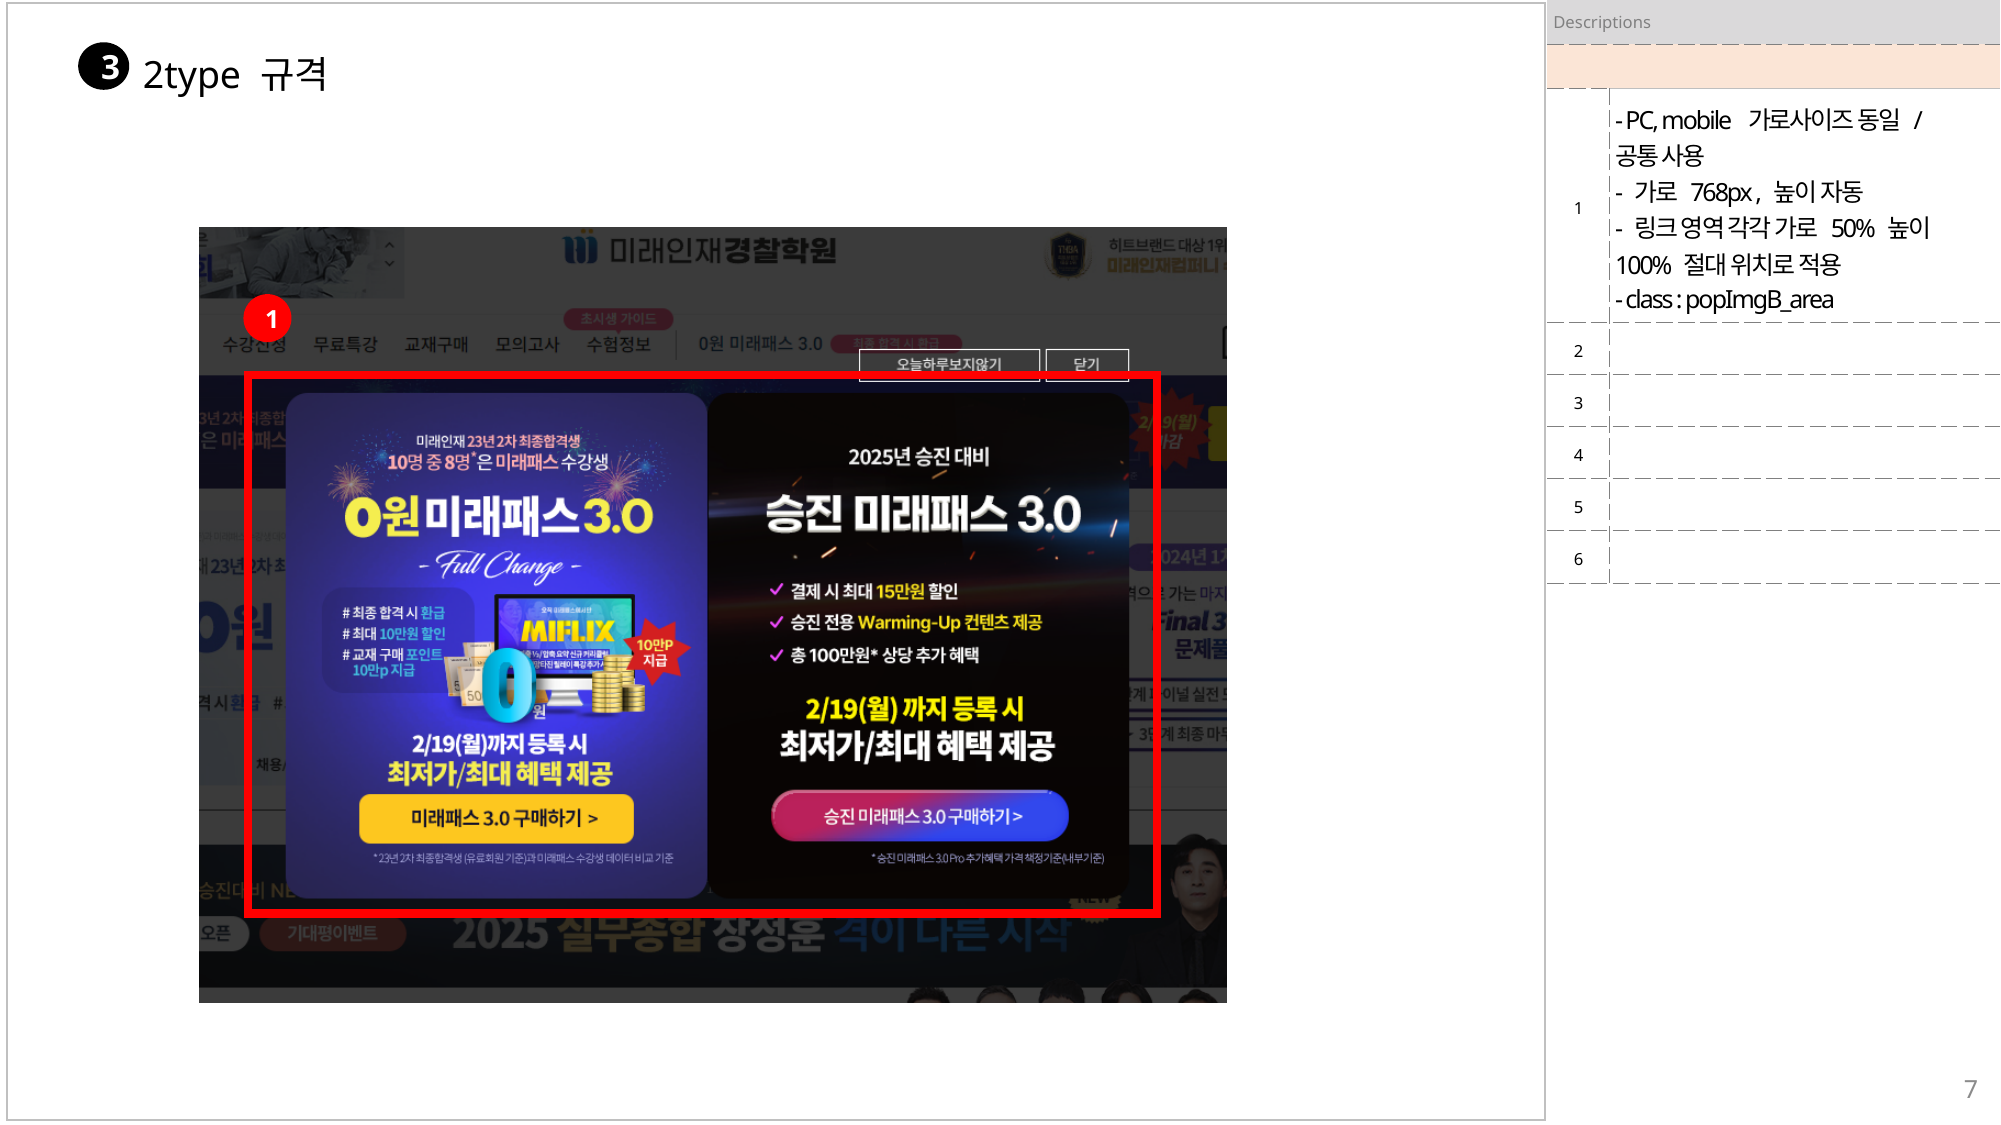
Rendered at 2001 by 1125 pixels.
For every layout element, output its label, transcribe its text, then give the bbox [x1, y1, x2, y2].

table_cell 6 [1547, 531, 1609, 583]
table_cell 1 [1547, 88, 1609, 322]
table_cell 4 [1547, 426, 1609, 478]
table_cell 2 [1547, 322, 1609, 374]
table_cell 3 [1547, 374, 1609, 426]
table_cell - PC, mobile 가로사이즈 동일 / 공통 사용 - 가로 768px , 높이 자동 - 링크 영역 각각 가로 50% 높이 100% 절대 위치로 적용 - class : popImgB_area [1609, 89, 2000, 322]
table_header Descriptions [1547, 0, 2000, 44]
table_cell [1609, 478, 2000, 531]
table_cell [1609, 322, 2000, 374]
picture [199, 227, 1227, 1003]
text_box 3 [78, 42, 130, 90]
text_box 2type 규격 [128, 43, 1129, 103]
table_cell [1547, 44, 2000, 88]
table_cell [1609, 374, 2000, 426]
slide_number 7 [1543, 1060, 1993, 1121]
table_cell 5 [1547, 478, 1609, 531]
table_cell [1609, 531, 2000, 583]
table_cell [1609, 426, 2000, 478]
